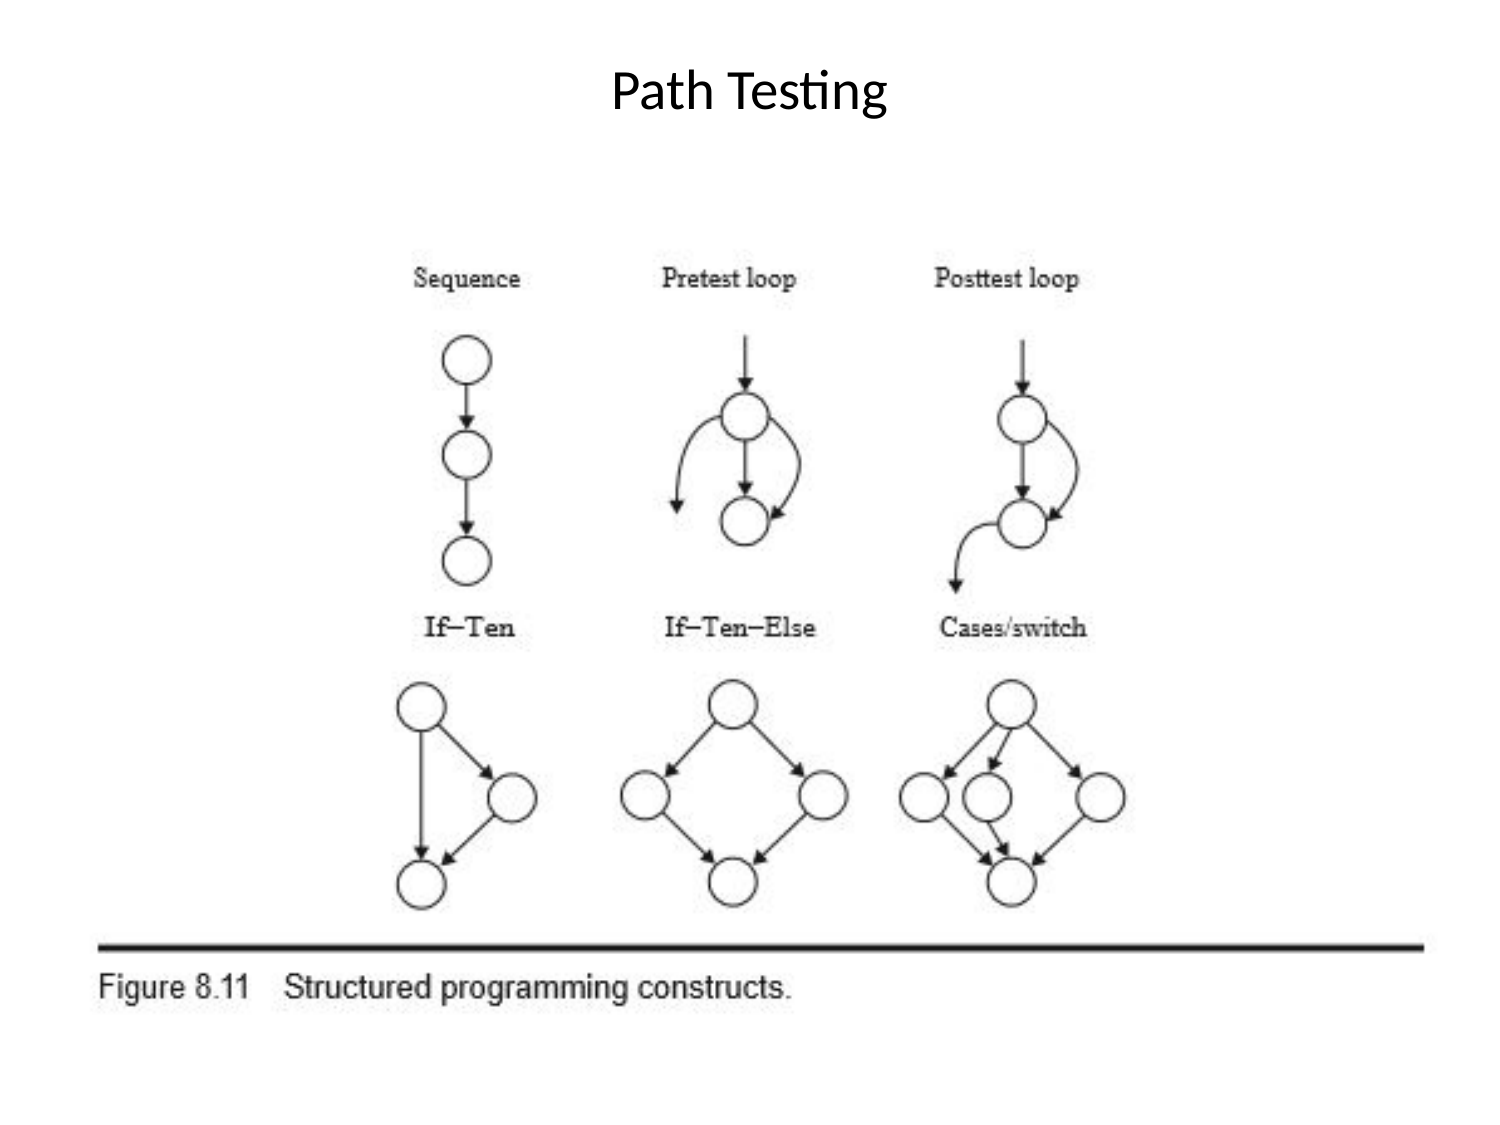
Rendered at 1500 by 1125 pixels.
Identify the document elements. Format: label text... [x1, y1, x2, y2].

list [51, 210, 1466, 1067]
title Path Testing [75, 45, 1425, 129]
